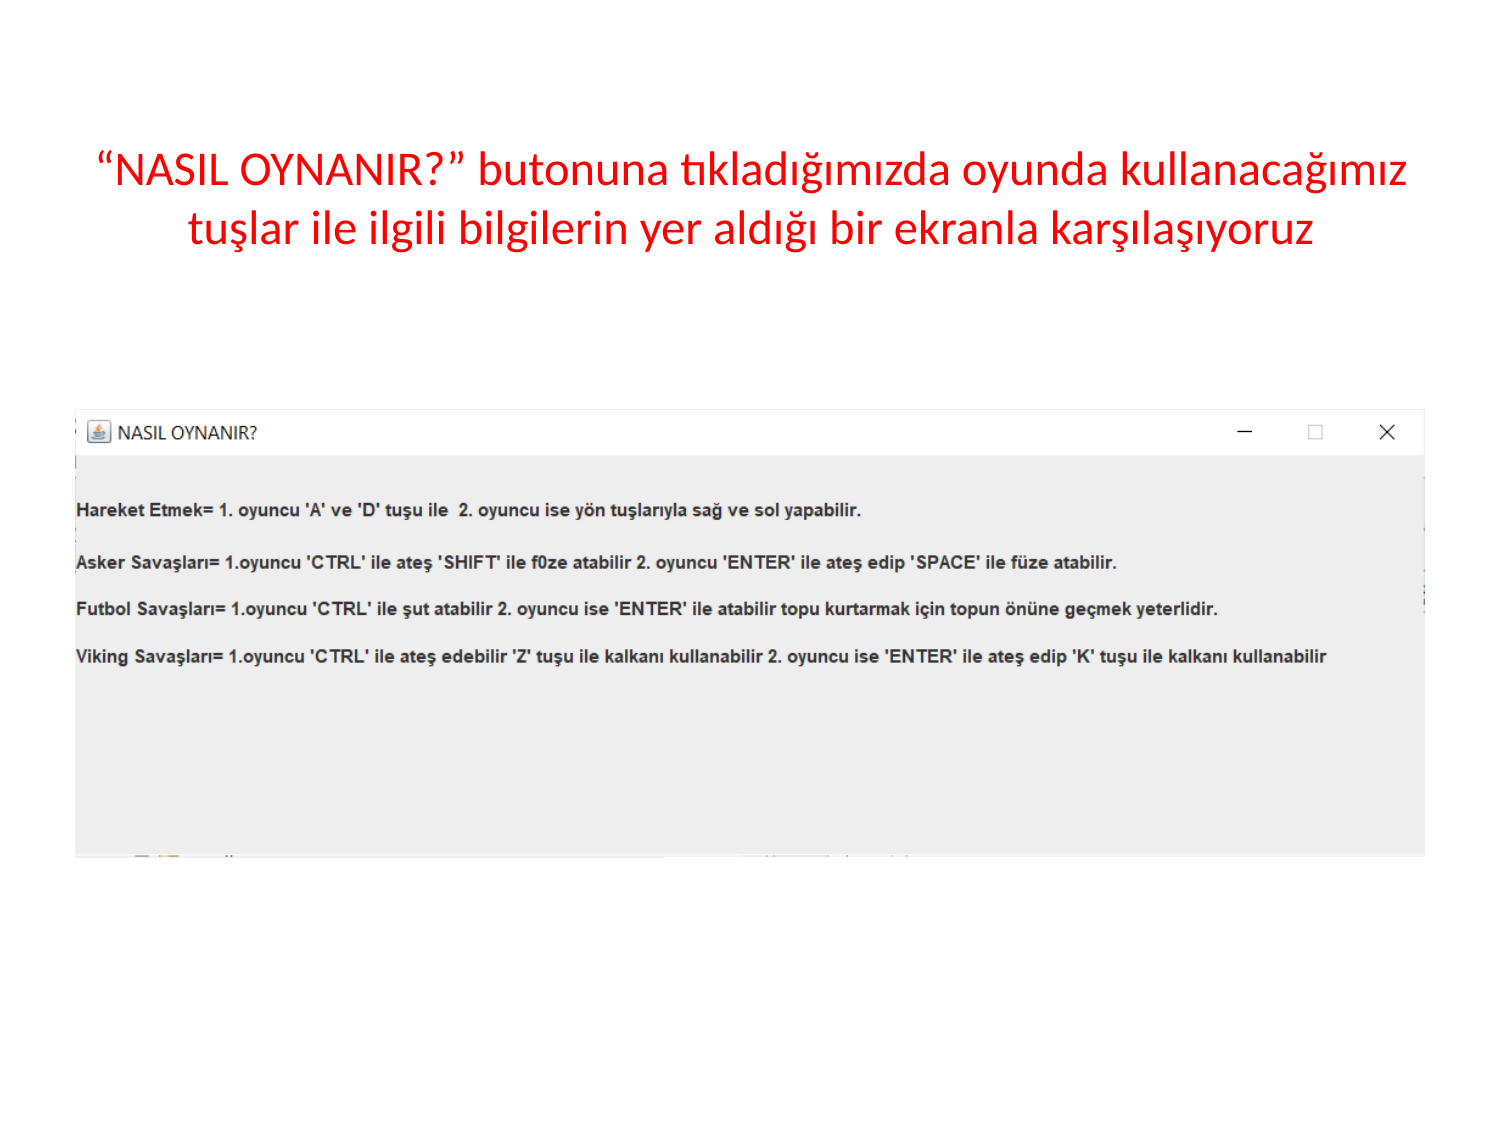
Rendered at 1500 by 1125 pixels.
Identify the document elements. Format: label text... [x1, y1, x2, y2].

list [74, 409, 1426, 858]
title “NASIL OYNANIR?” butonuna tıkladığımızda oyunda kullanacağımız tuşlar ile ilgili bilgilerin yer aldığı bir ekranla karşılaşıyoruz [76, 101, 1427, 290]
